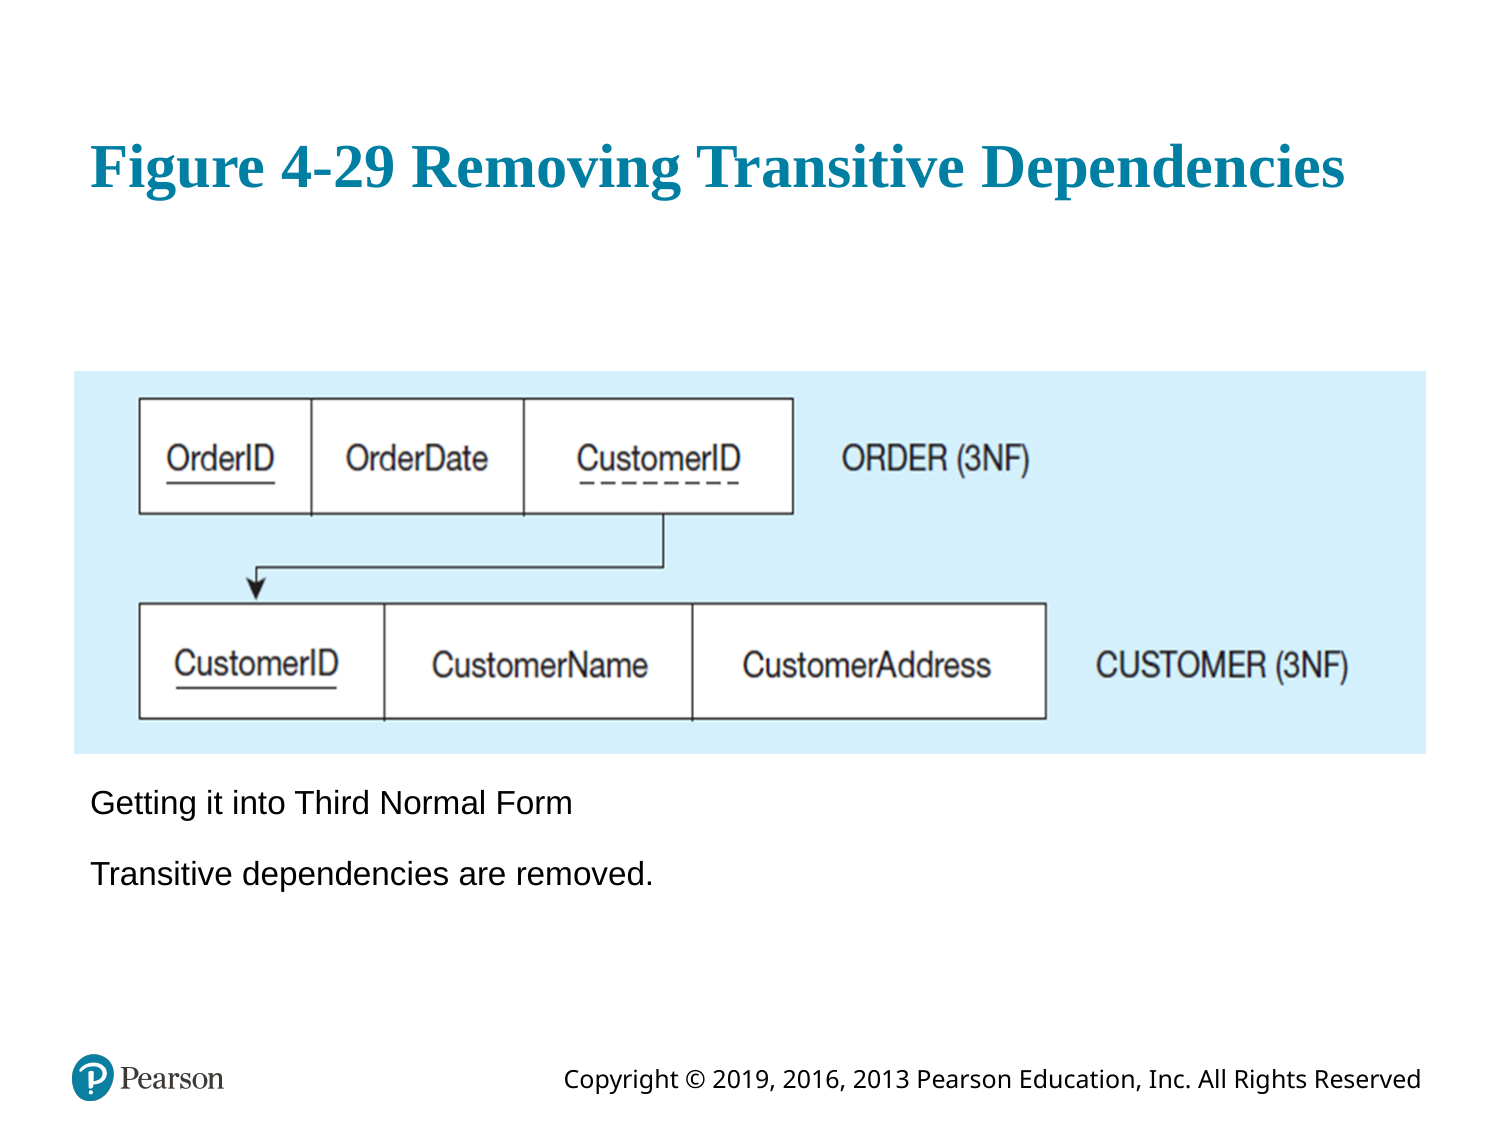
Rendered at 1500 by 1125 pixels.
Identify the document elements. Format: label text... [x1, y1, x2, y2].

title Figure 4-29 Removing Transitive Dependencies [75, 35, 1425, 216]
picture [80, 1063, 106, 1088]
picture [98, 1054, 224, 1101]
picture [72, 1087, 83, 1101]
picture [74, 371, 1426, 754]
list Getting it into Third Normal Form Transitive dependencies are removed. [75, 766, 1426, 910]
picture [72, 1054, 88, 1070]
